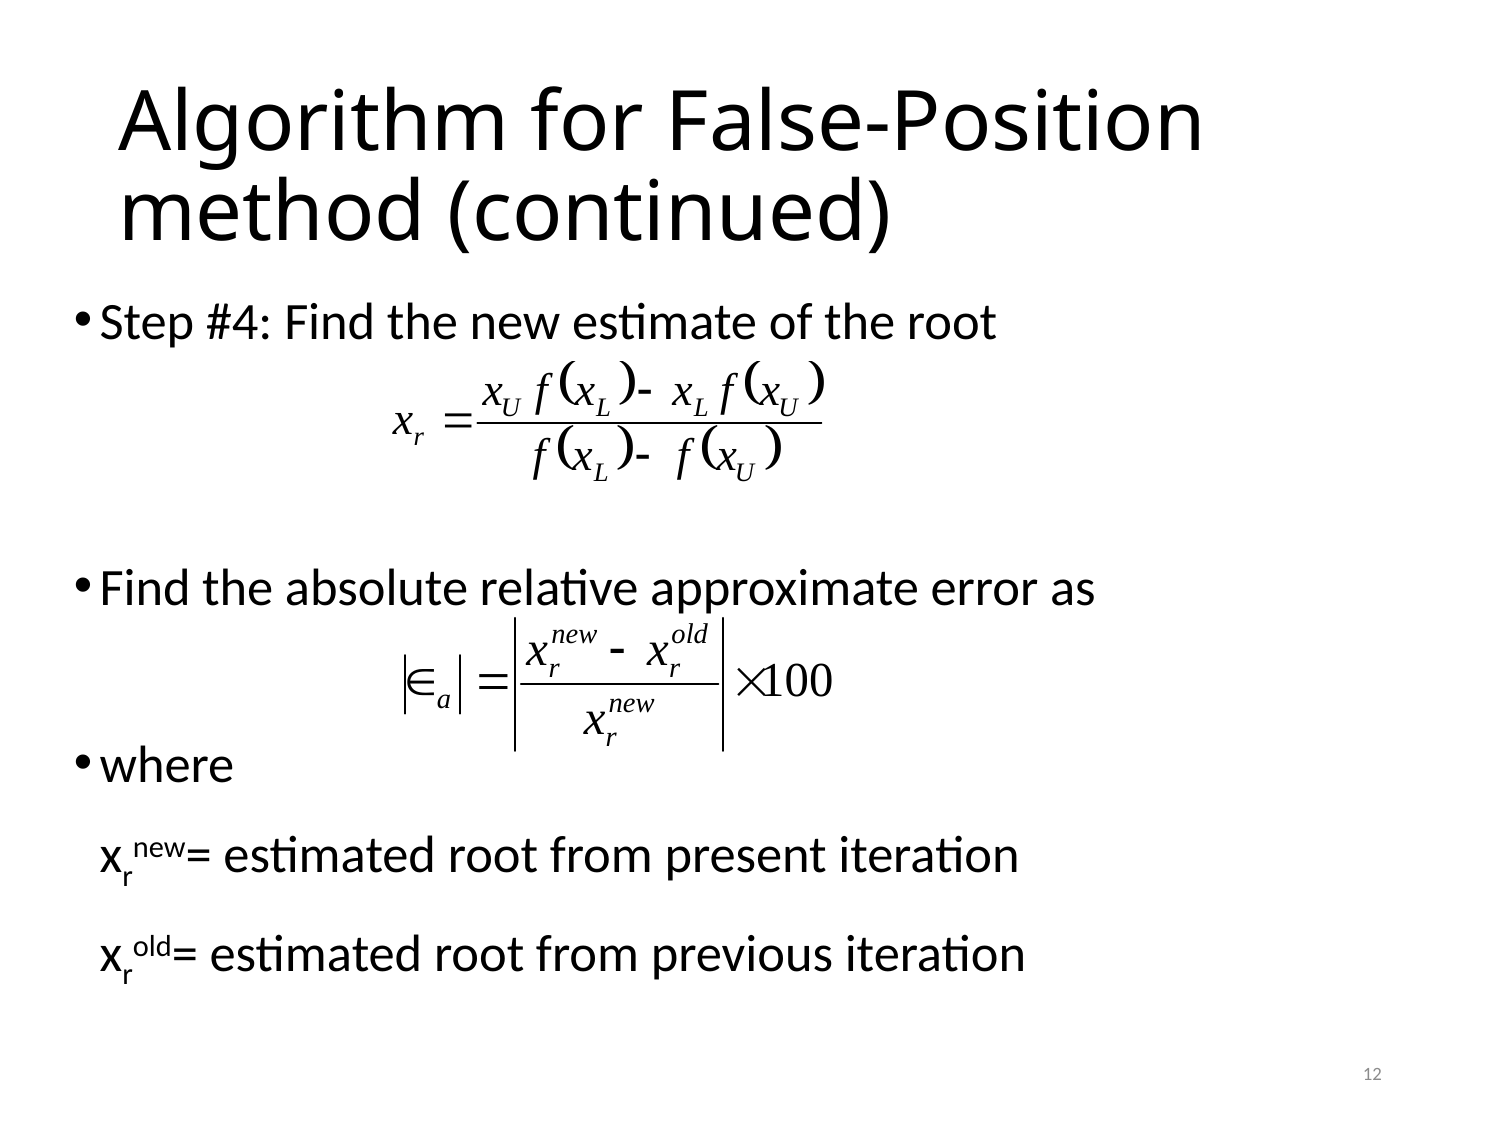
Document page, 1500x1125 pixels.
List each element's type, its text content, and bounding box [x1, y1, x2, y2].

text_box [383, 361, 831, 492]
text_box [395, 606, 844, 762]
list Step #4: Find the new estimate of the root Find the absolute relative approximate error as where xrnew= estimated root from present iteration xrold= estimated root from previous iteration [59, 267, 1483, 1000]
title Algorithm for False-Position method (continued) [103, 59, 1397, 267]
slide_number 12 [1059, 1042, 1397, 1103]
